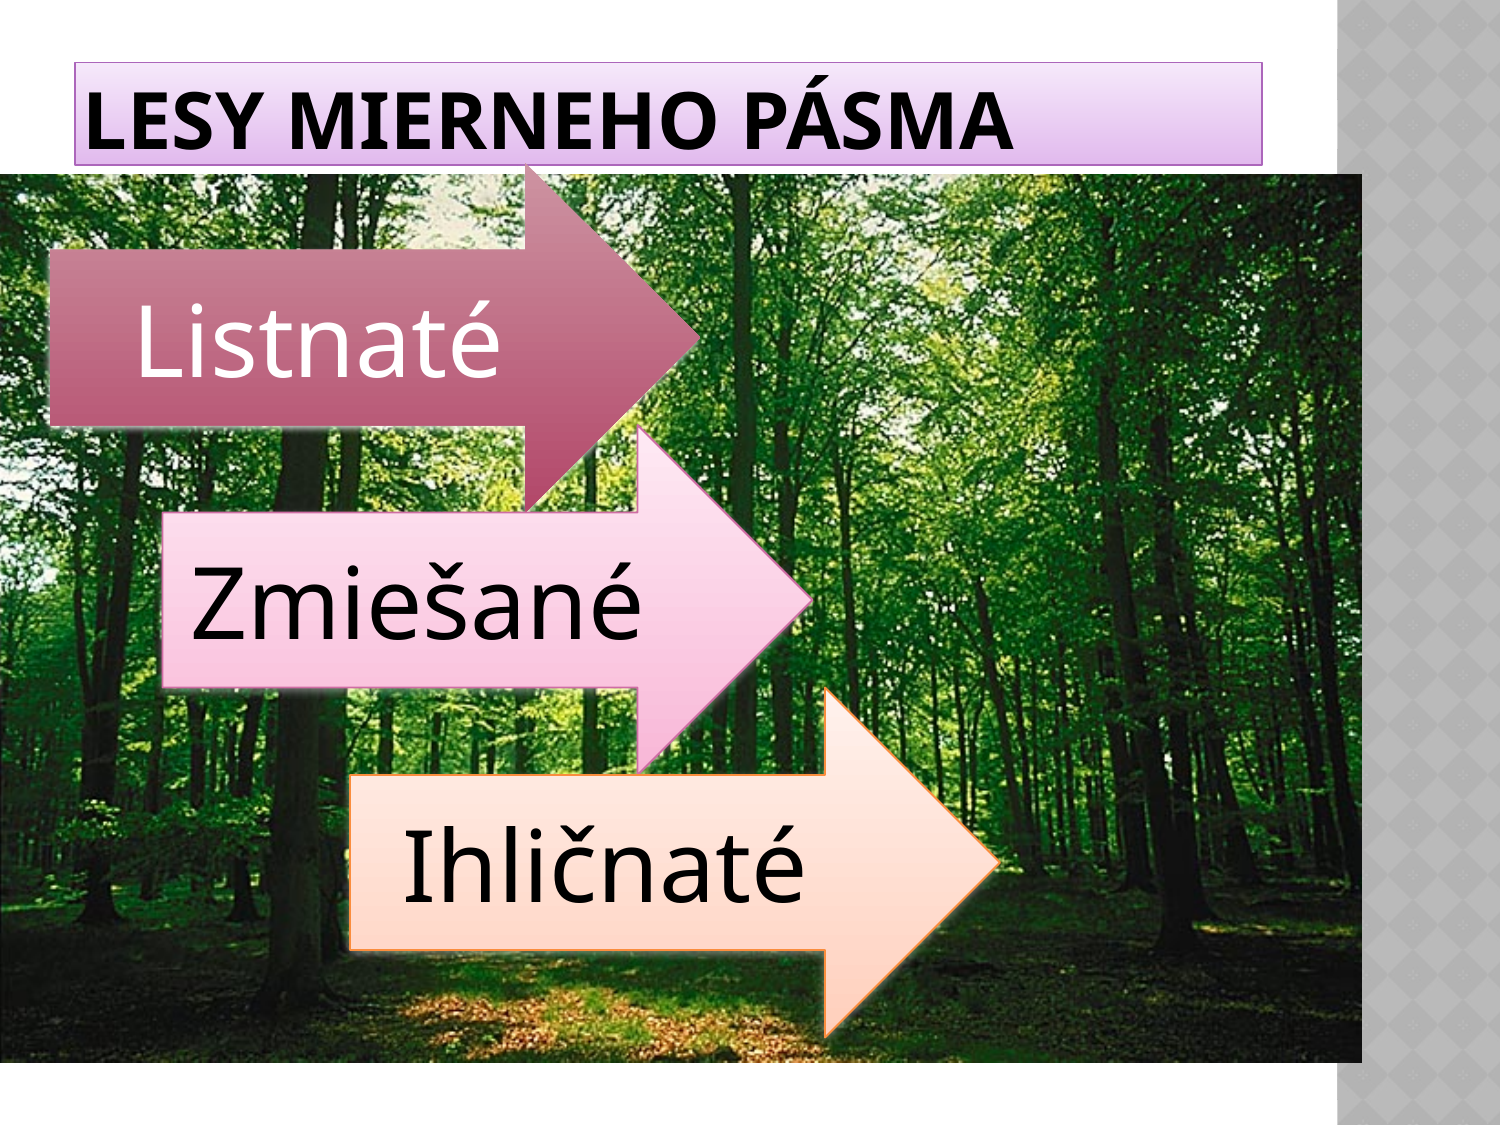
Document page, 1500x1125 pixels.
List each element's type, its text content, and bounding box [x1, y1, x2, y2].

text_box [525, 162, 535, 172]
picture [0, 174, 1362, 1063]
title Lesy mierneho pásma [74, 62, 1263, 166]
